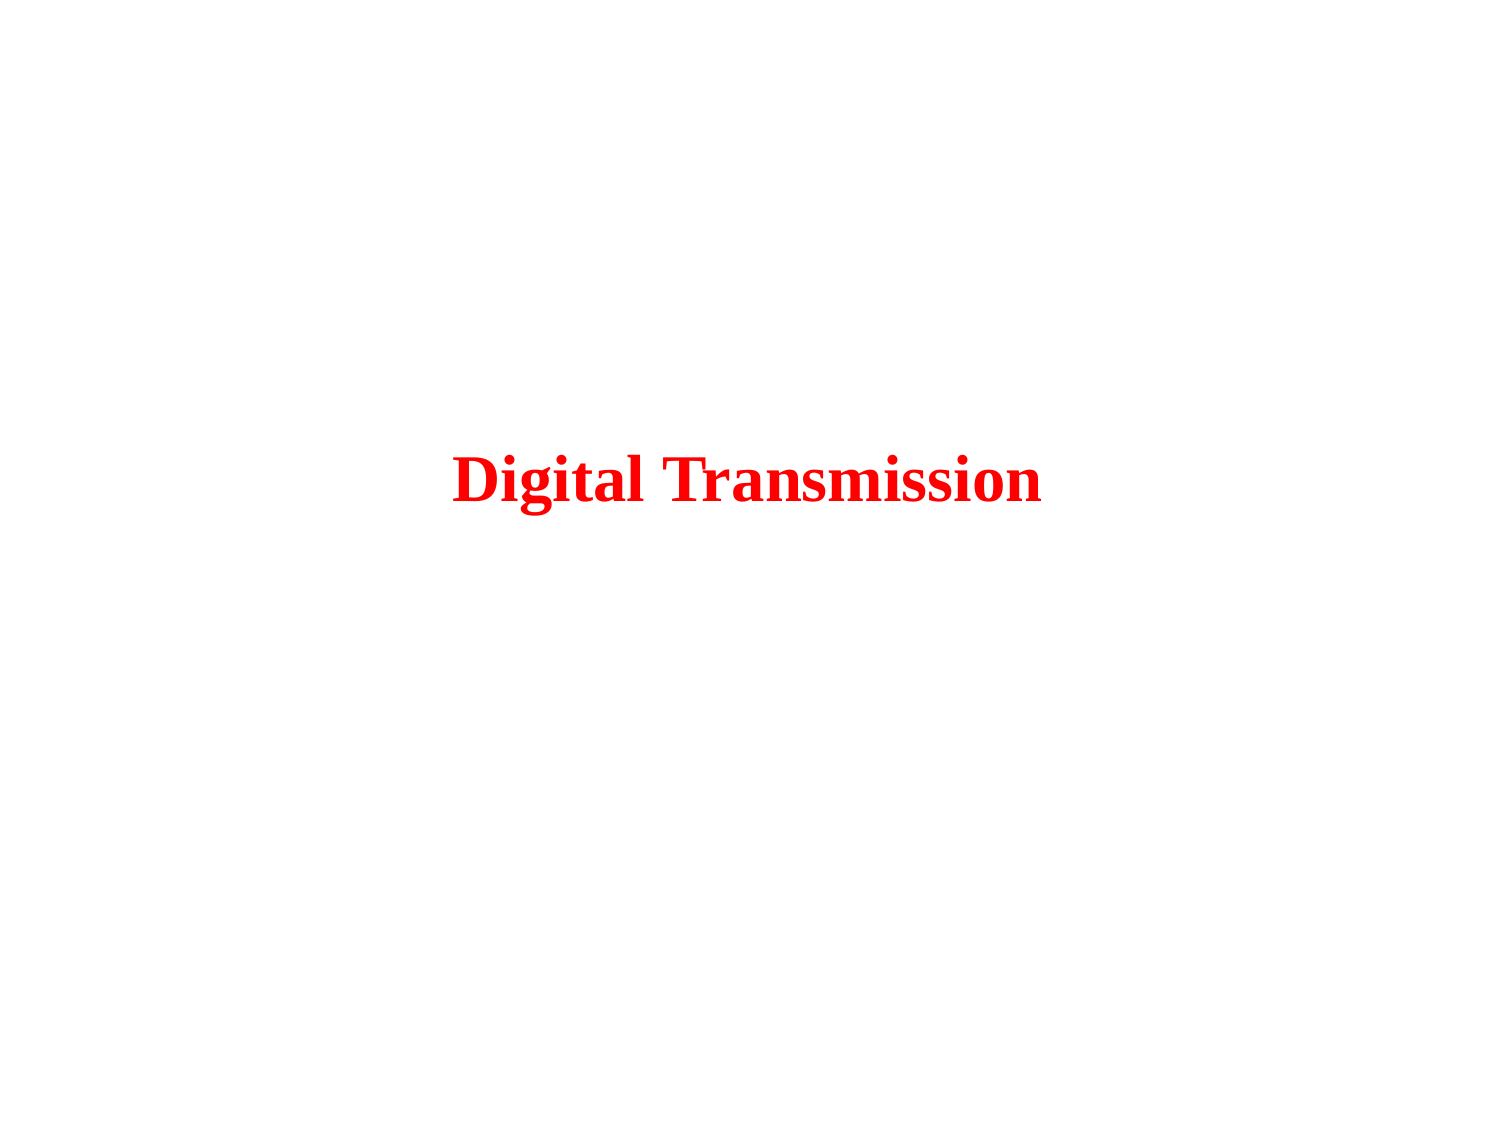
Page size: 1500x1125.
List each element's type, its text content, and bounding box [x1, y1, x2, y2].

title Digital Transmission [450, 432, 1050, 623]
